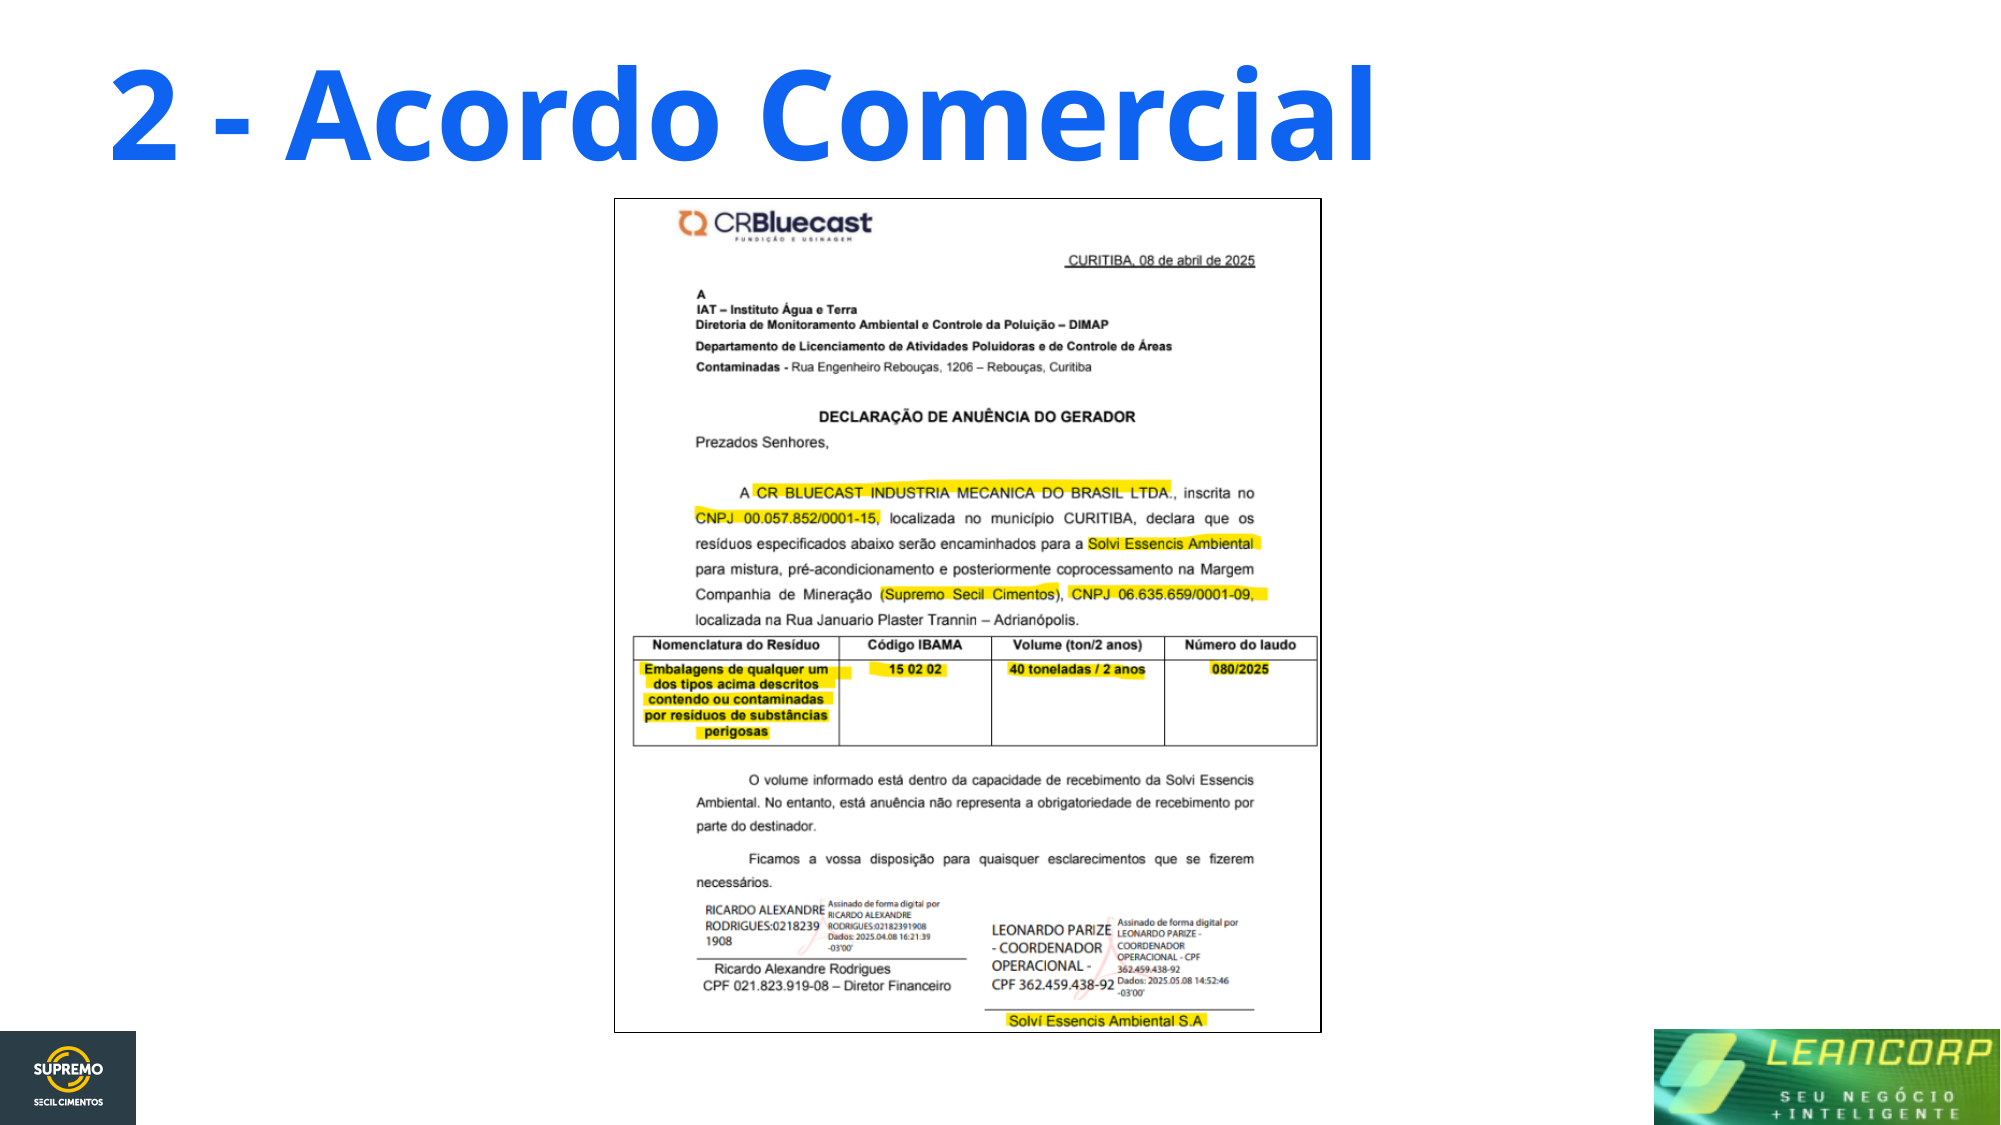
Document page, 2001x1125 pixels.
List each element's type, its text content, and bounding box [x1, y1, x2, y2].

picture [0, 1031, 136, 1125]
text_box 2 - Acordo Comercial [104, 59, 1403, 243]
picture [615, 198, 1321, 1033]
picture [1654, 1028, 2000, 1125]
